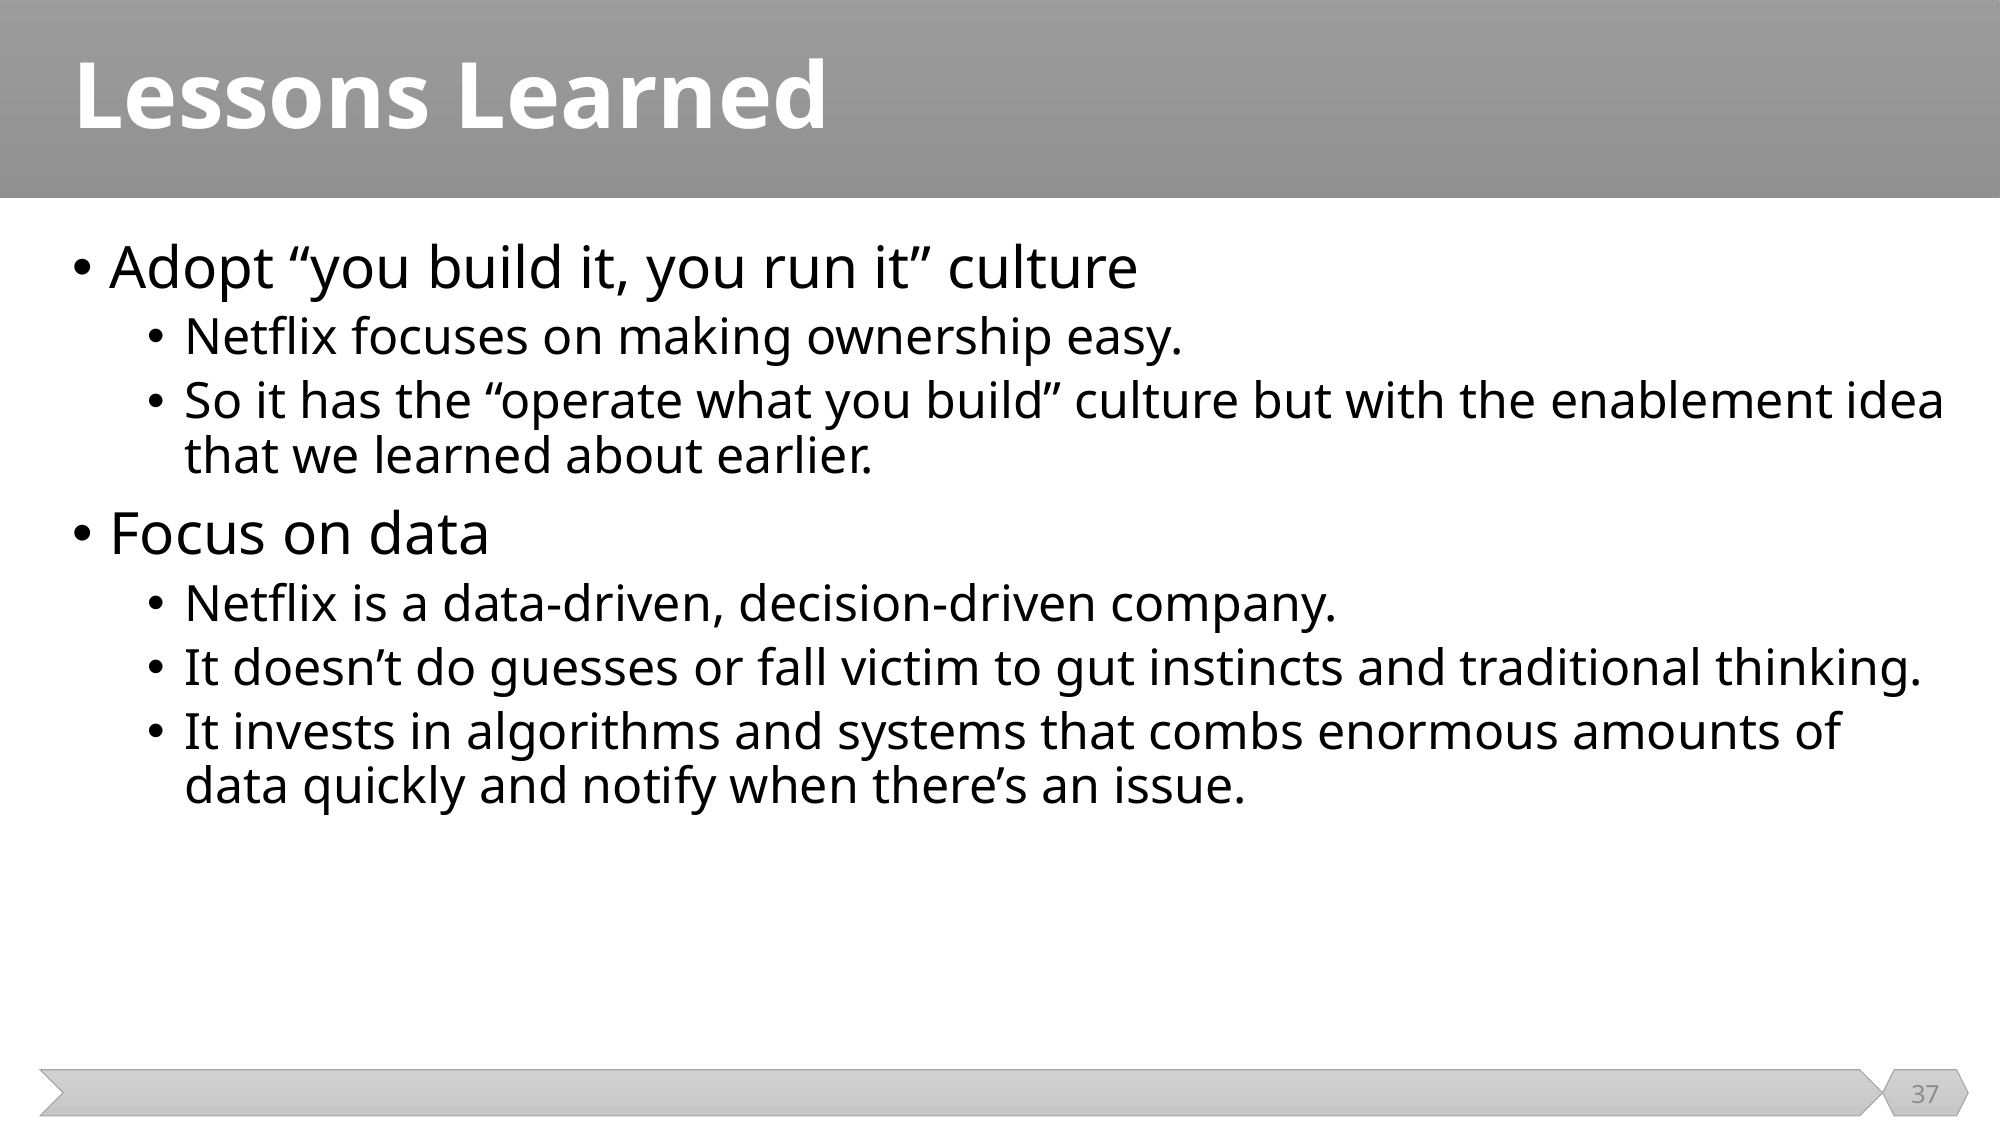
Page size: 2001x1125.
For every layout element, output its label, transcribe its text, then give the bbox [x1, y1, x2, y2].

title Lessons Learned [56, 0, 1969, 199]
slide_number 37 [1882, 1065, 1969, 1125]
list Adopt “you build it, you run it” culture Netflix focuses on making ownership easy. So it has the “operate what you build” culture but with the enablement idea that we learned about earlier. Focus on data Netflix is a data-driven, decision-driven company. It doesn’t do guesses or fall victim to gut instincts and traditional thinking. It invests in algorithms and systems that combs enormous amounts of data quickly and notify when there’s an issue. [56, 230, 1969, 1010]
